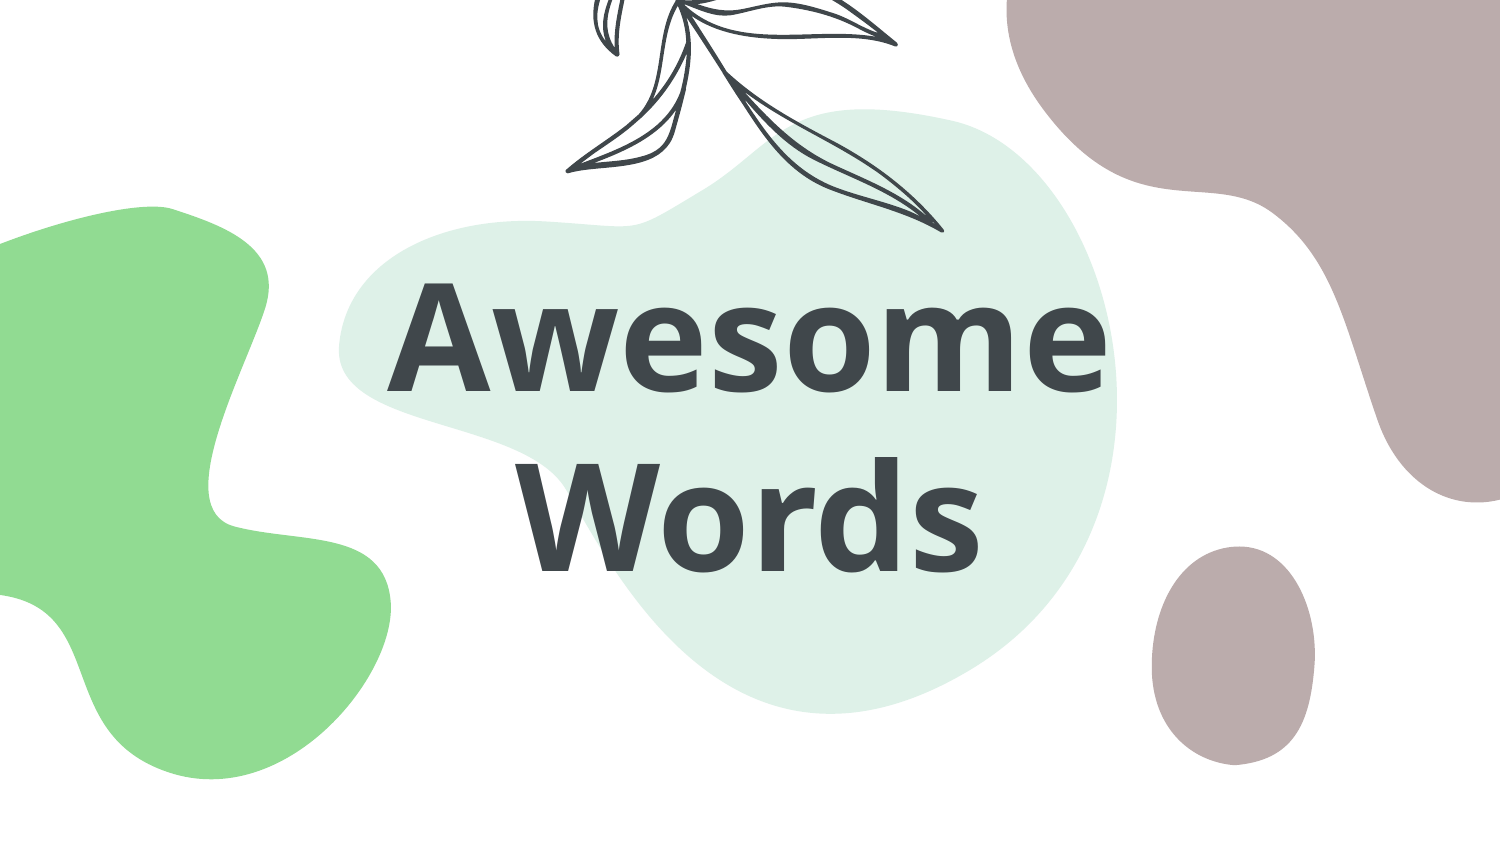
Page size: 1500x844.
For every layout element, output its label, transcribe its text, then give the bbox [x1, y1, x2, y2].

title Awesome Words [227, 255, 1273, 589]
